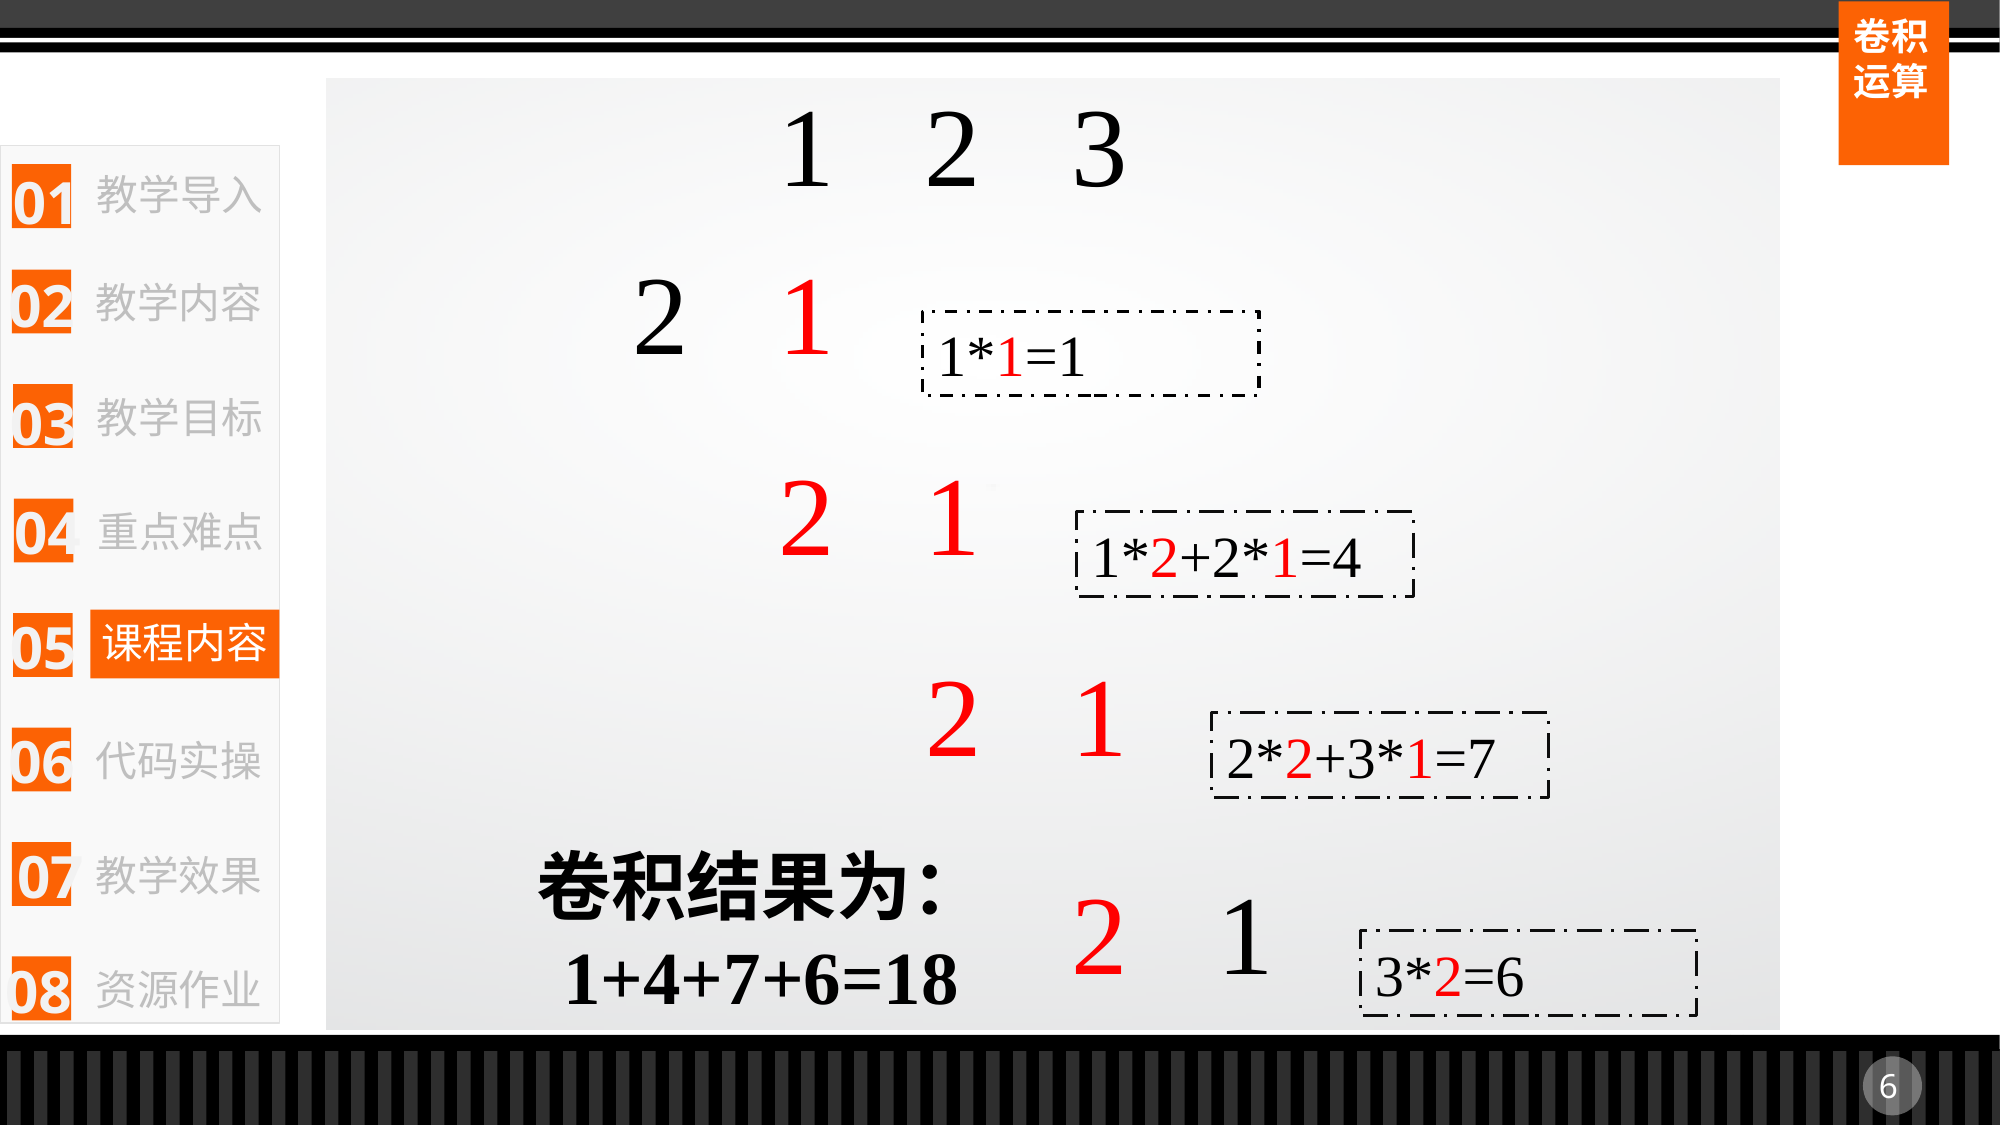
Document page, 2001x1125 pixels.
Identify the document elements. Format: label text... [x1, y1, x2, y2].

text_box [1837, 0, 1951, 167]
text_box 卷积运算 [1838, 5, 1950, 110]
picture [326, 77, 1780, 1030]
